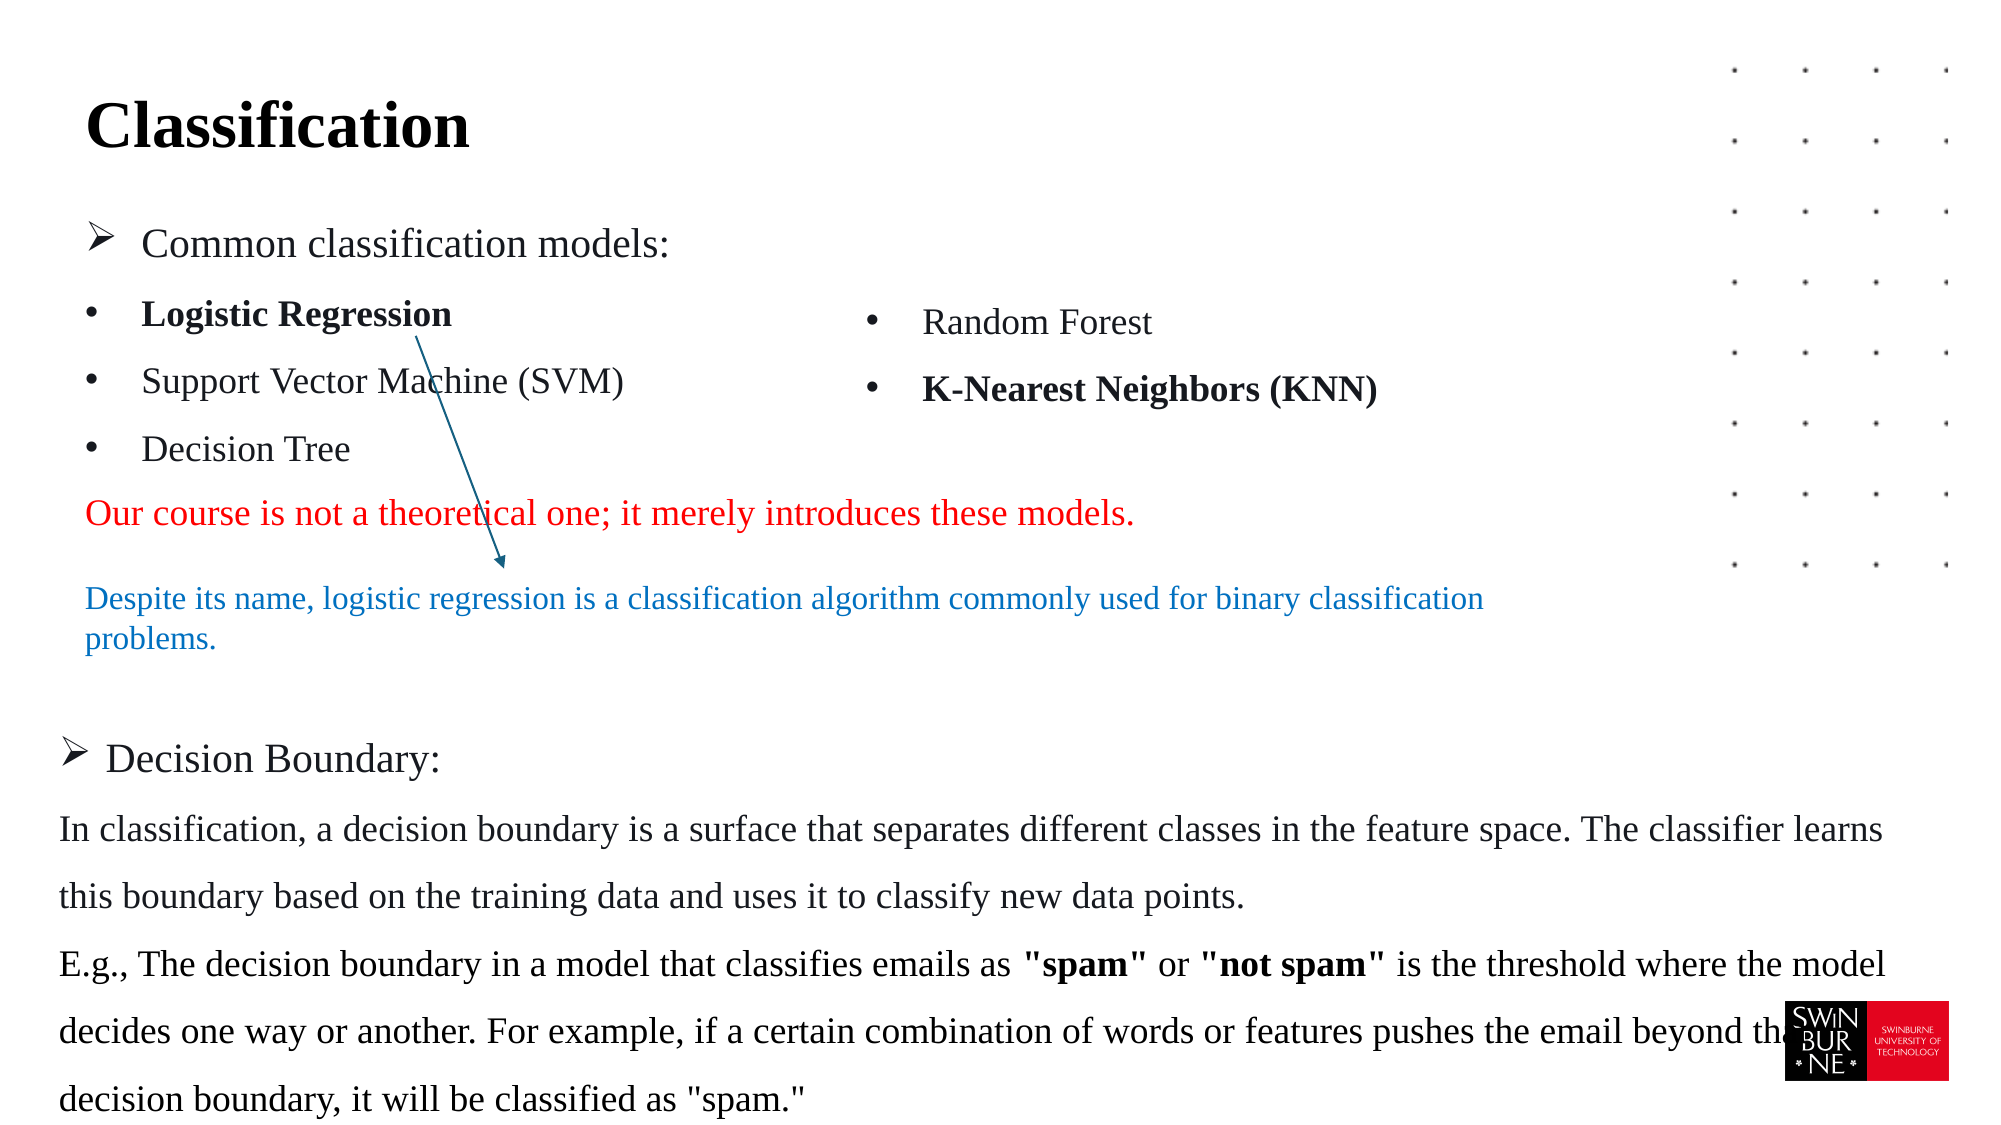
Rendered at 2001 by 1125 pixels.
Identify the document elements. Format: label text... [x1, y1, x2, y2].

text_box Common classification models: Logistic Regression Support Vector Machine (SVM) Decision Tree [70, 183, 1632, 544]
text_box Random Forest K-Nearest Neighbors (KNN) [851, 266, 1852, 417]
text_box Despite its name, logistic regression is a classification algorithm commonly used for binary classification problems. [70, 568, 1632, 664]
text_box Our course is not a theoretical one; it merely introduces these models. [505, 479, 1585, 540]
title Classification [70, 73, 1660, 266]
picture [1910, 1001, 1949, 1081]
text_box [415, 335, 505, 570]
text_box Decision Boundary: In classification, a decision boundary is a surface that separates different classes in the feature space. The classifier learns this boundary based on the training data and uses it to classify new data points. E.g., The decision boundary in a model that classifies emails as "spam" or "not spam" is the threshold where the model decides one way or another. For example, if a certain combination of words or features pushes the email beyond that decision boundary, it will be classified as "spam." [43, 698, 1910, 1125]
text_box Our course is not a theoretical one; it merely introduces these models. [70, 479, 415, 540]
